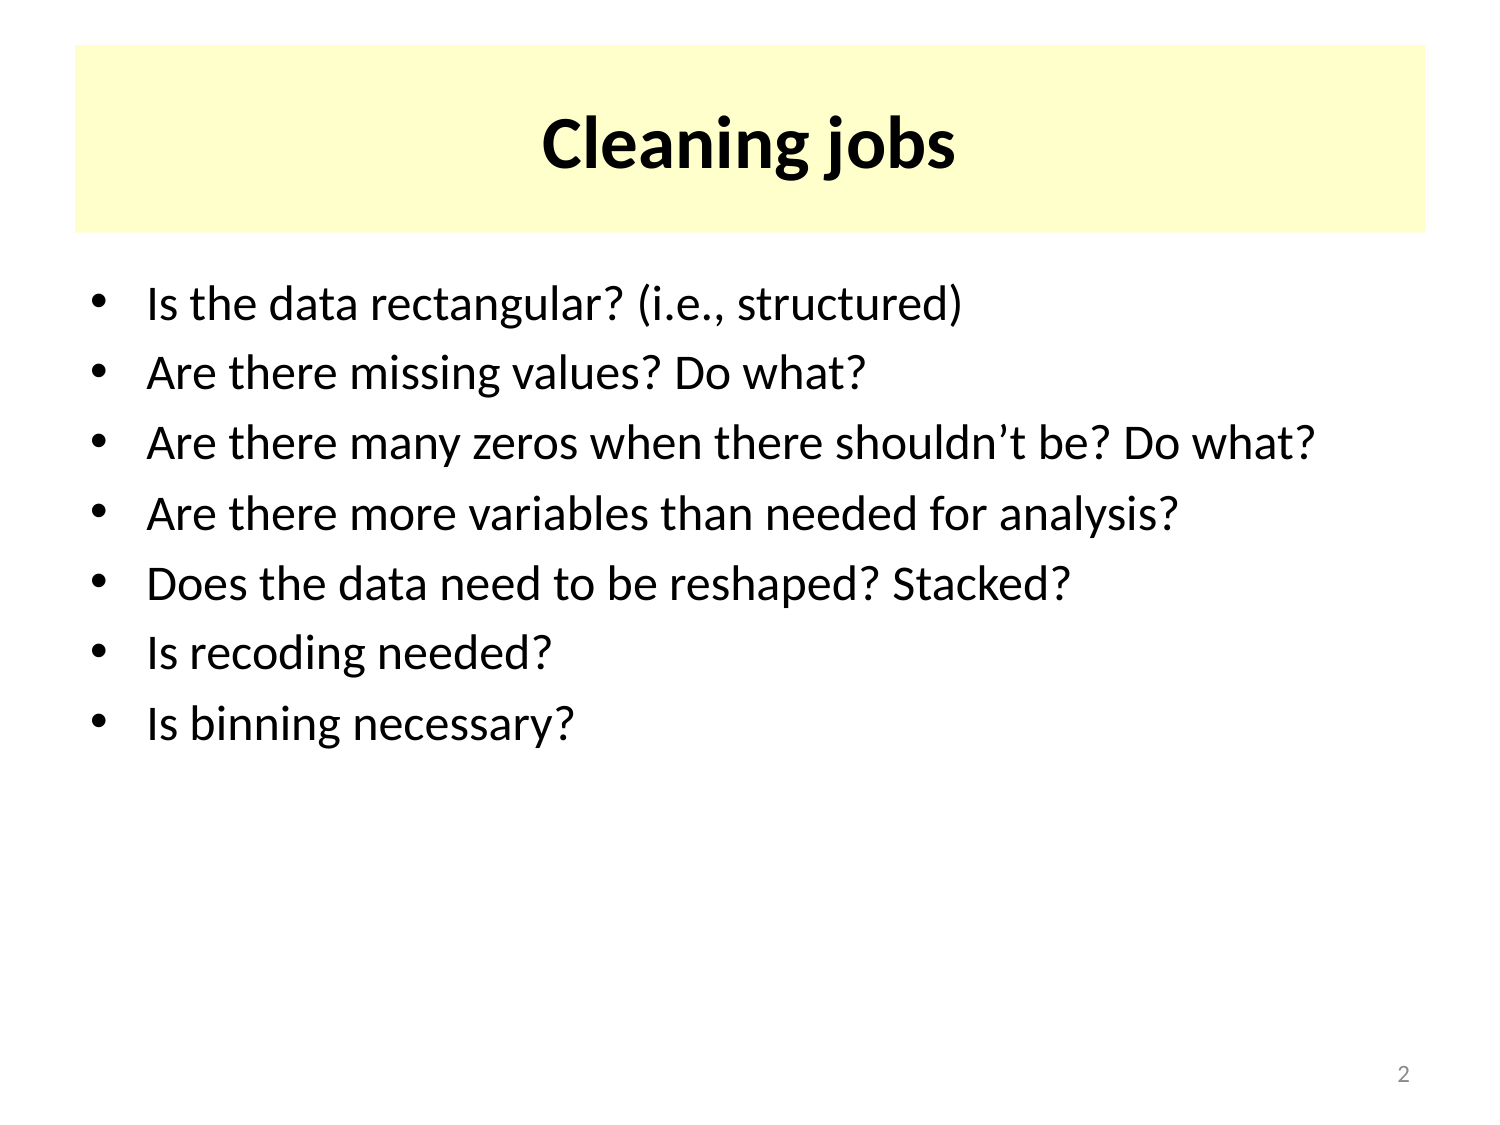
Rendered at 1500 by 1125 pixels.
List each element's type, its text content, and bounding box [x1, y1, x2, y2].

slide_number 2 [1074, 1042, 1425, 1103]
list Is the data rectangular? (i.e., structured) Are there missing values? Do what? Are there many zeros when there shouldn’t be? Do what? Are there more variables than needed for analysis? Does the data need to be reshaped? Stacked? Is recoding needed? Is binning necessary? [75, 262, 1425, 1005]
title Cleaning jobs [75, 45, 1425, 233]
